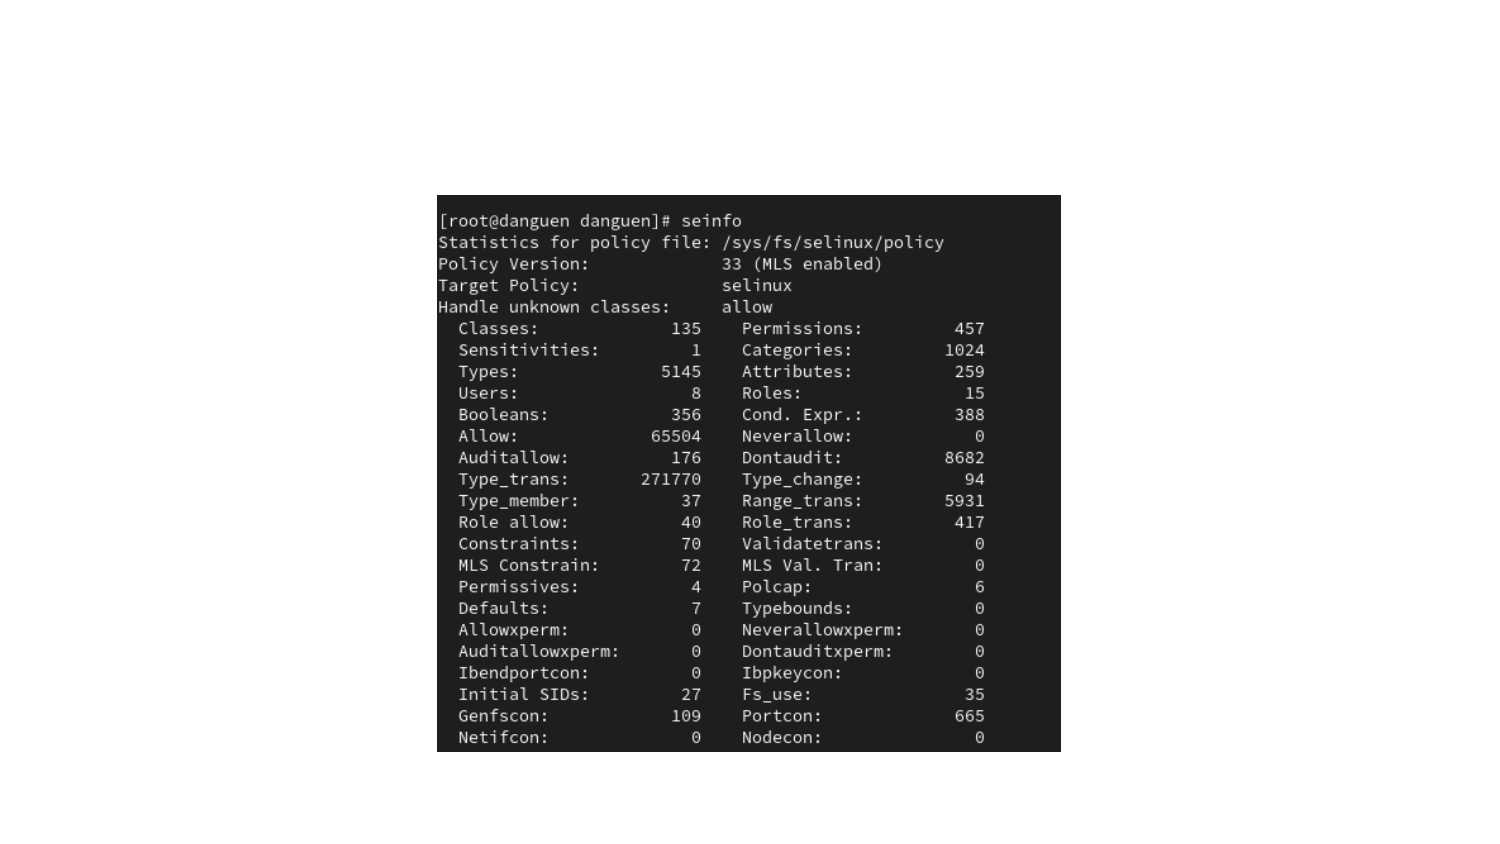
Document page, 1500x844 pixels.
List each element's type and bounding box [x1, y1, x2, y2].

picture [437, 195, 1061, 753]
